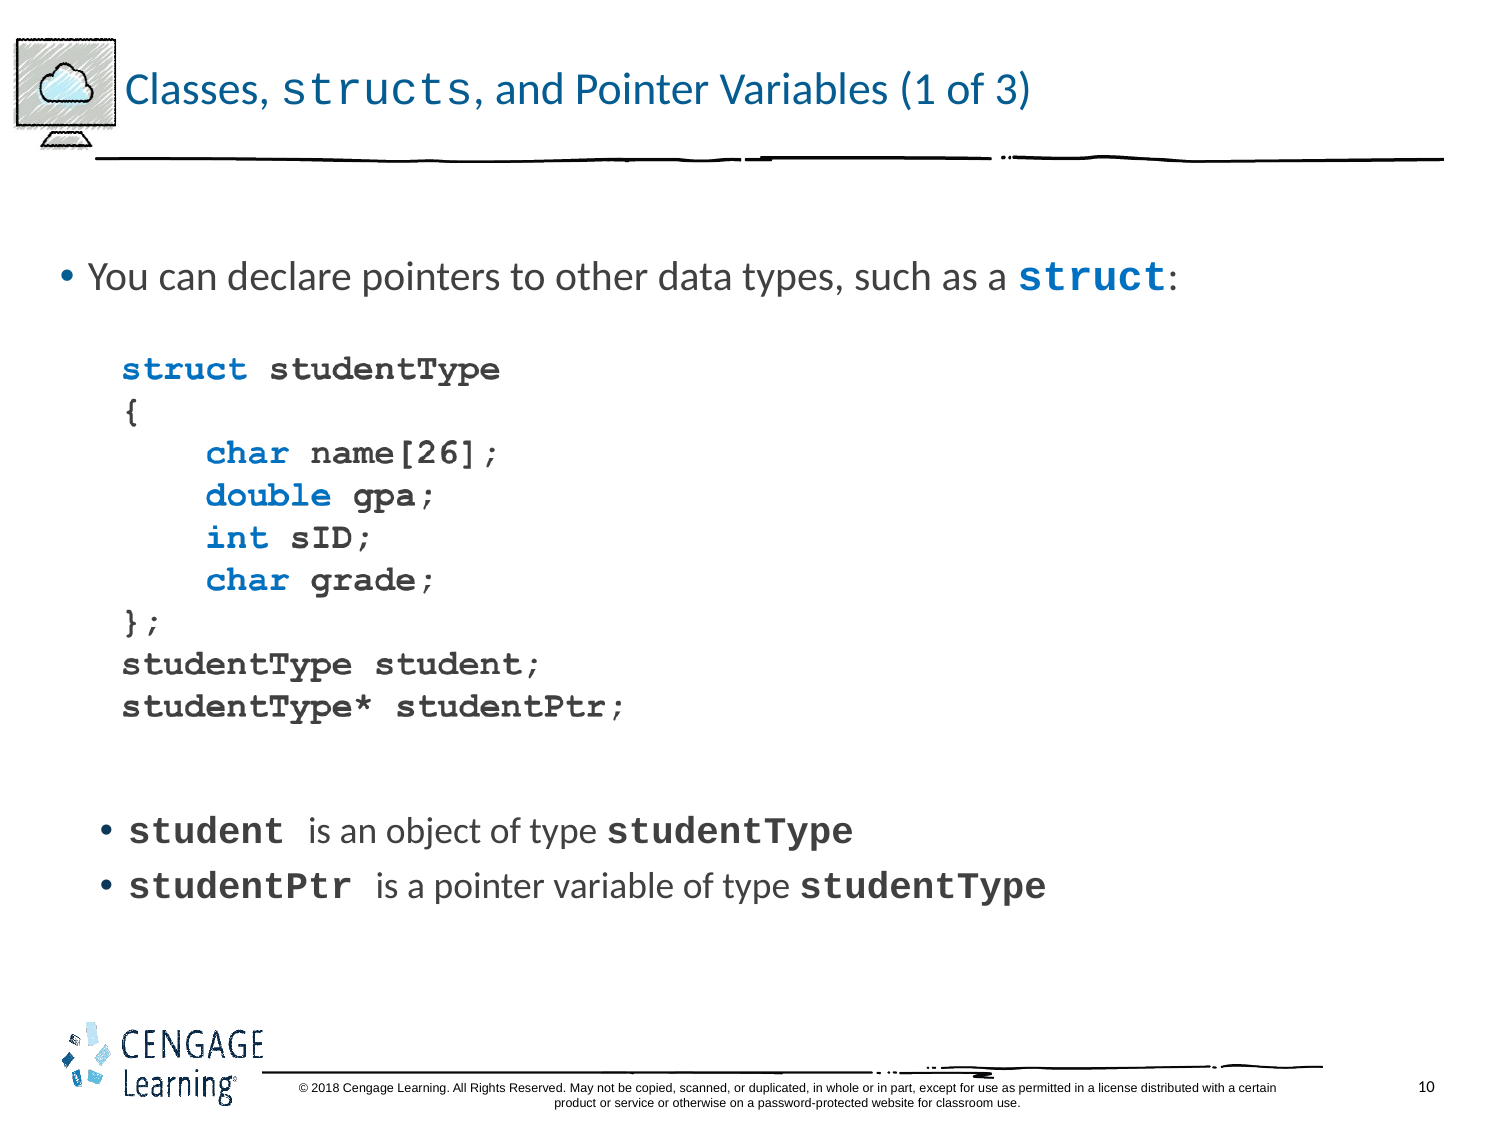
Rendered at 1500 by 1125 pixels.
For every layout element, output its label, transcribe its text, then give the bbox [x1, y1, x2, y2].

title Classes, structs, and Pointer Variables (1 of 3) [125, 66, 1442, 116]
picture [95, 155, 1444, 163]
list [99, 337, 648, 749]
picture [13, 36, 117, 151]
list student is an object of type studentType studentPtr is a pointer variable of type studentType [62, 809, 1443, 909]
list You can declare pointers to other data types, such as a struct: [59, 252, 1441, 301]
picture [62, 1022, 1323, 1106]
